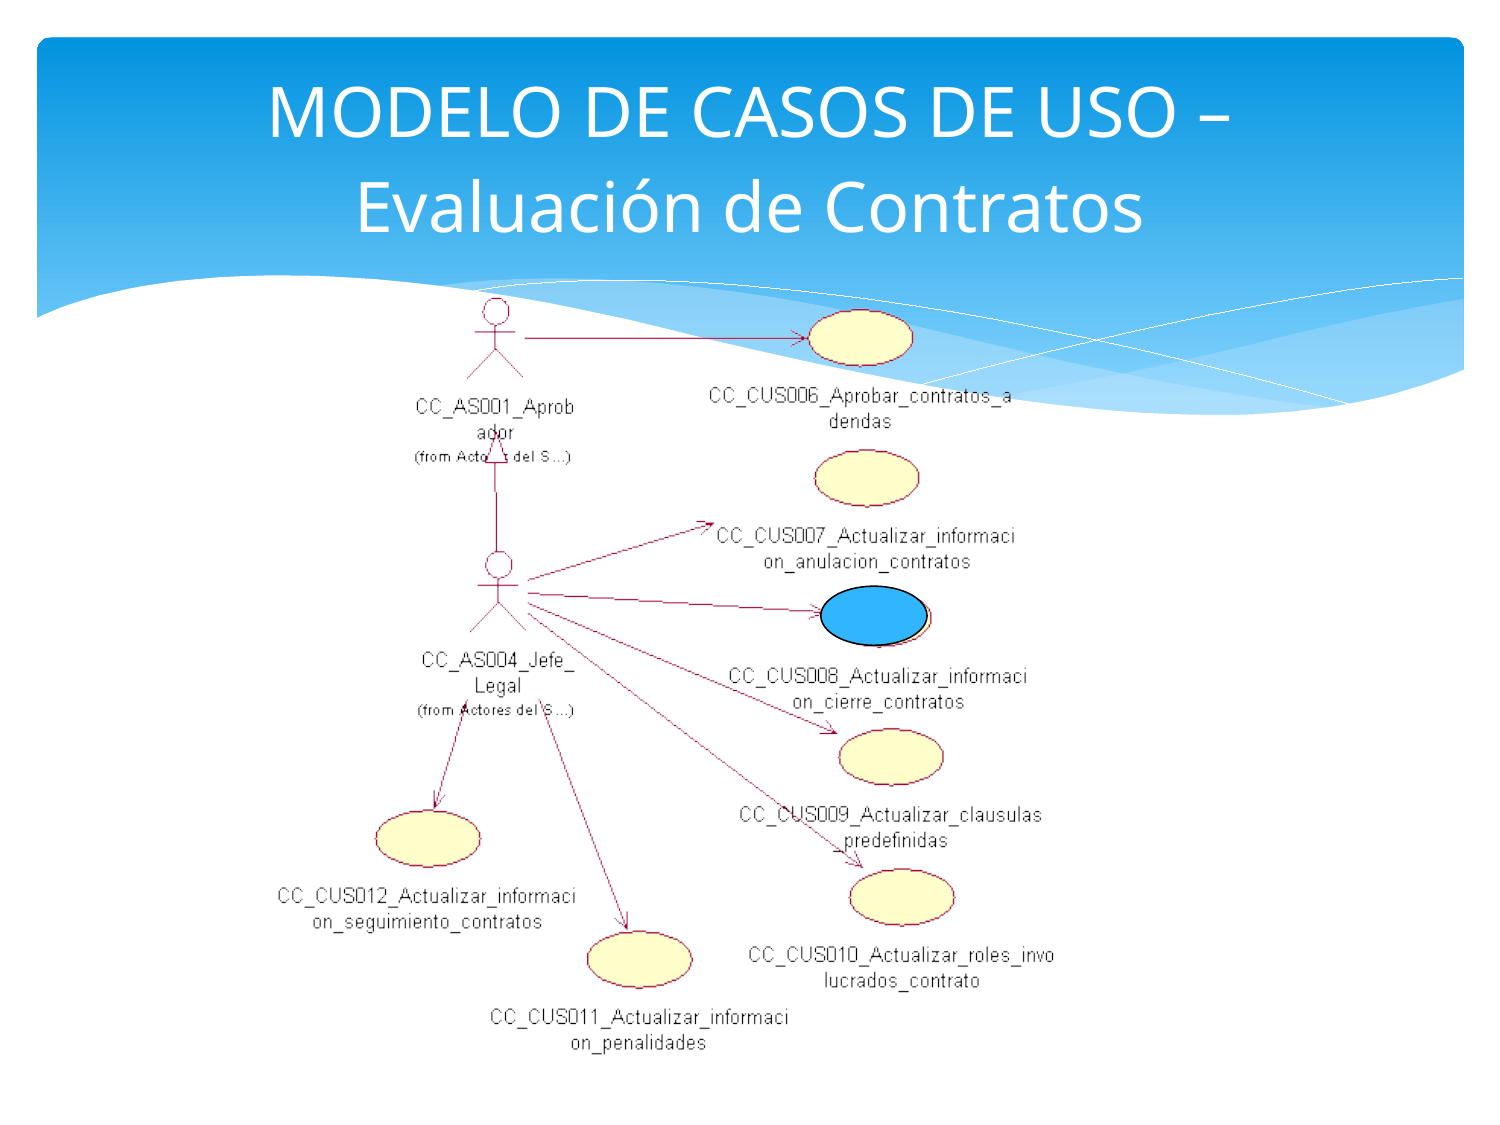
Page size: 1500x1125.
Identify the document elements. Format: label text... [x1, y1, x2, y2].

picture [265, 290, 1093, 1066]
text_box MODELO DE CASOS DE USO – Evaluación de Contratos [74, 55, 1425, 261]
